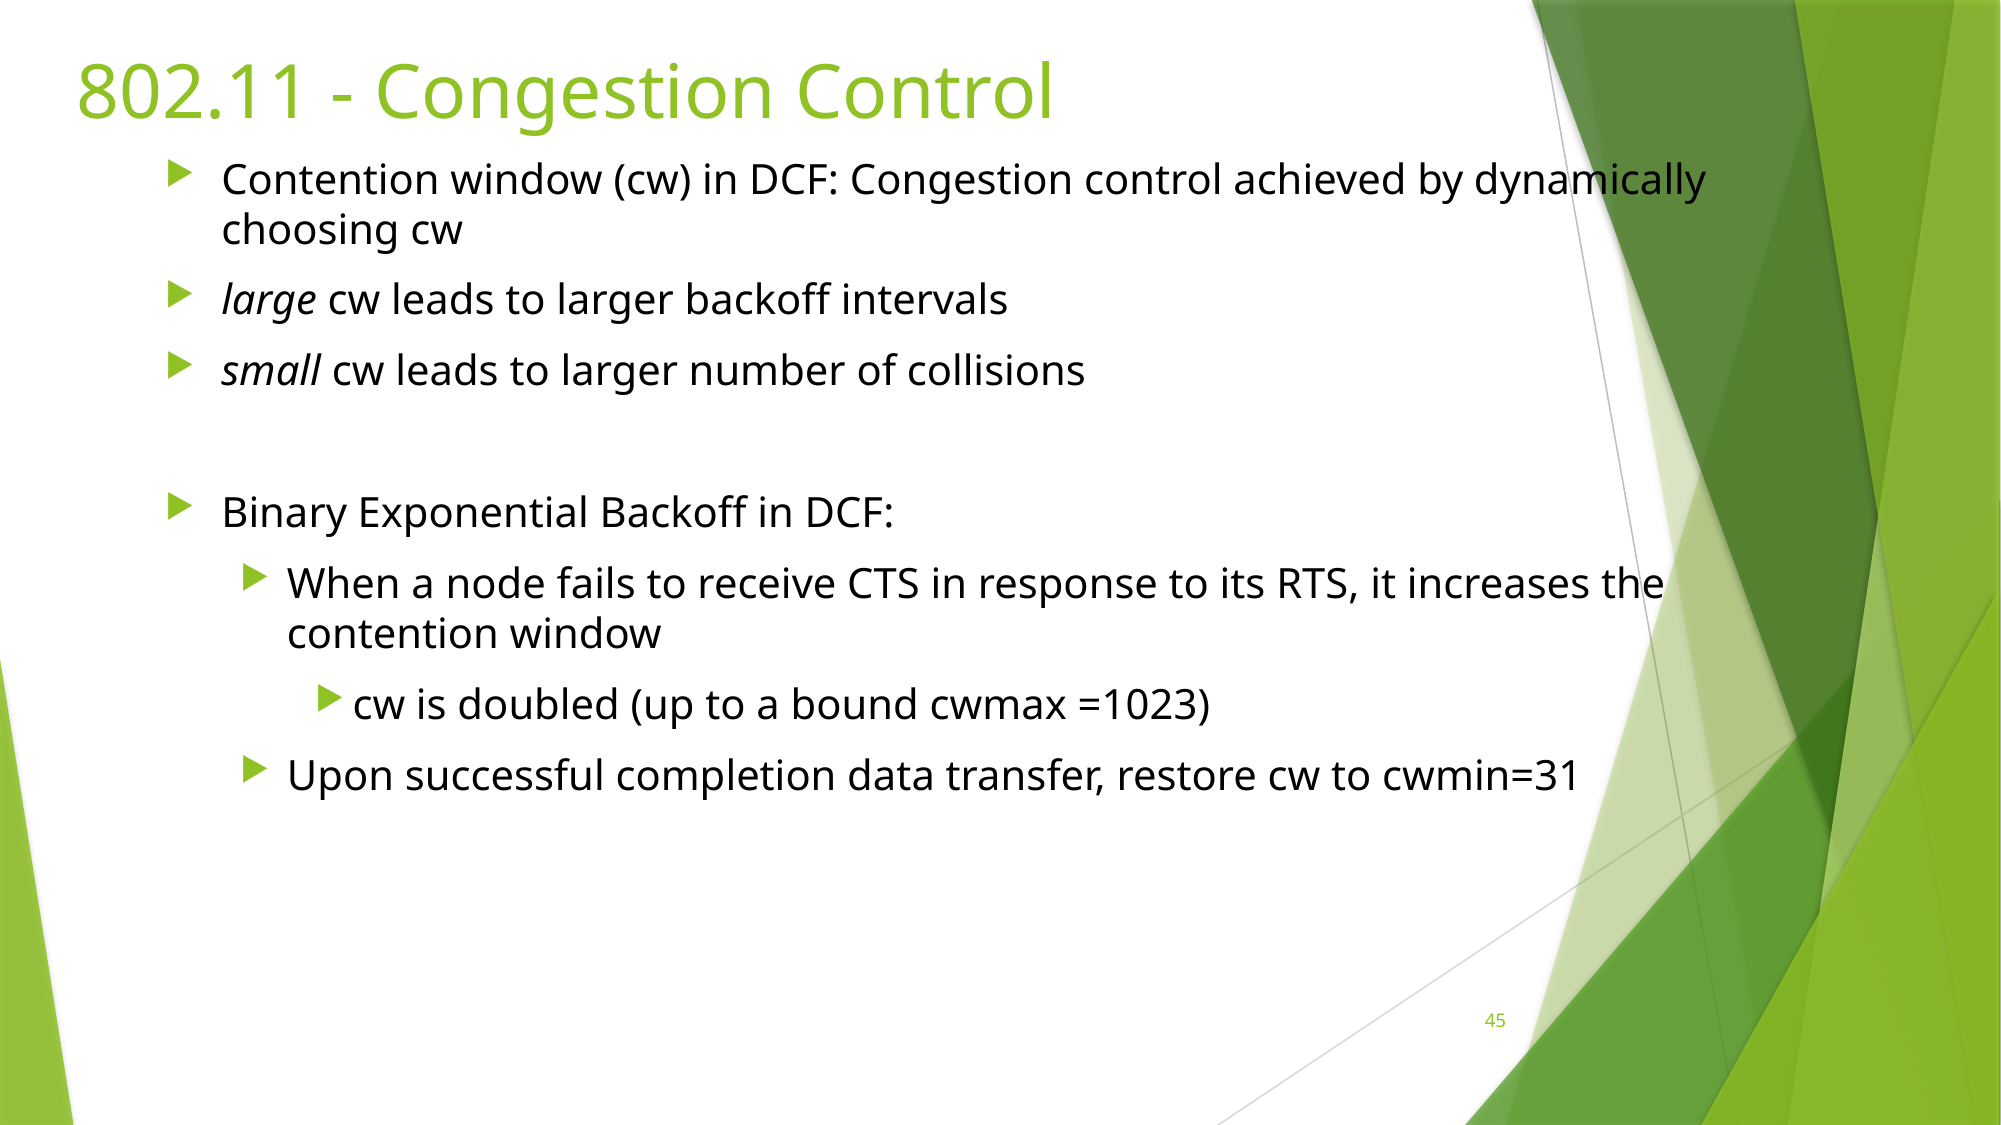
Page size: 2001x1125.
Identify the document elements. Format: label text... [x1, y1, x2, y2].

slide_number 45 [1409, 1020, 1522, 1051]
list Contention window (cw) in DCF: Congestion control achieved by dynamically choosing cw large cw leads to larger backoff intervals small cw leads to larger number of collisions Binary Exponential Backoff in DCF: When a node fails to receive CTS in response to its RTS, it increases the contention window cw is doubled (up to a bound cwmax =1023) Upon successful completion data transfer, restore cw to cwmin=31 [150, 144, 1802, 1020]
title 802.11 - Congestion Control [61, 19, 1337, 158]
